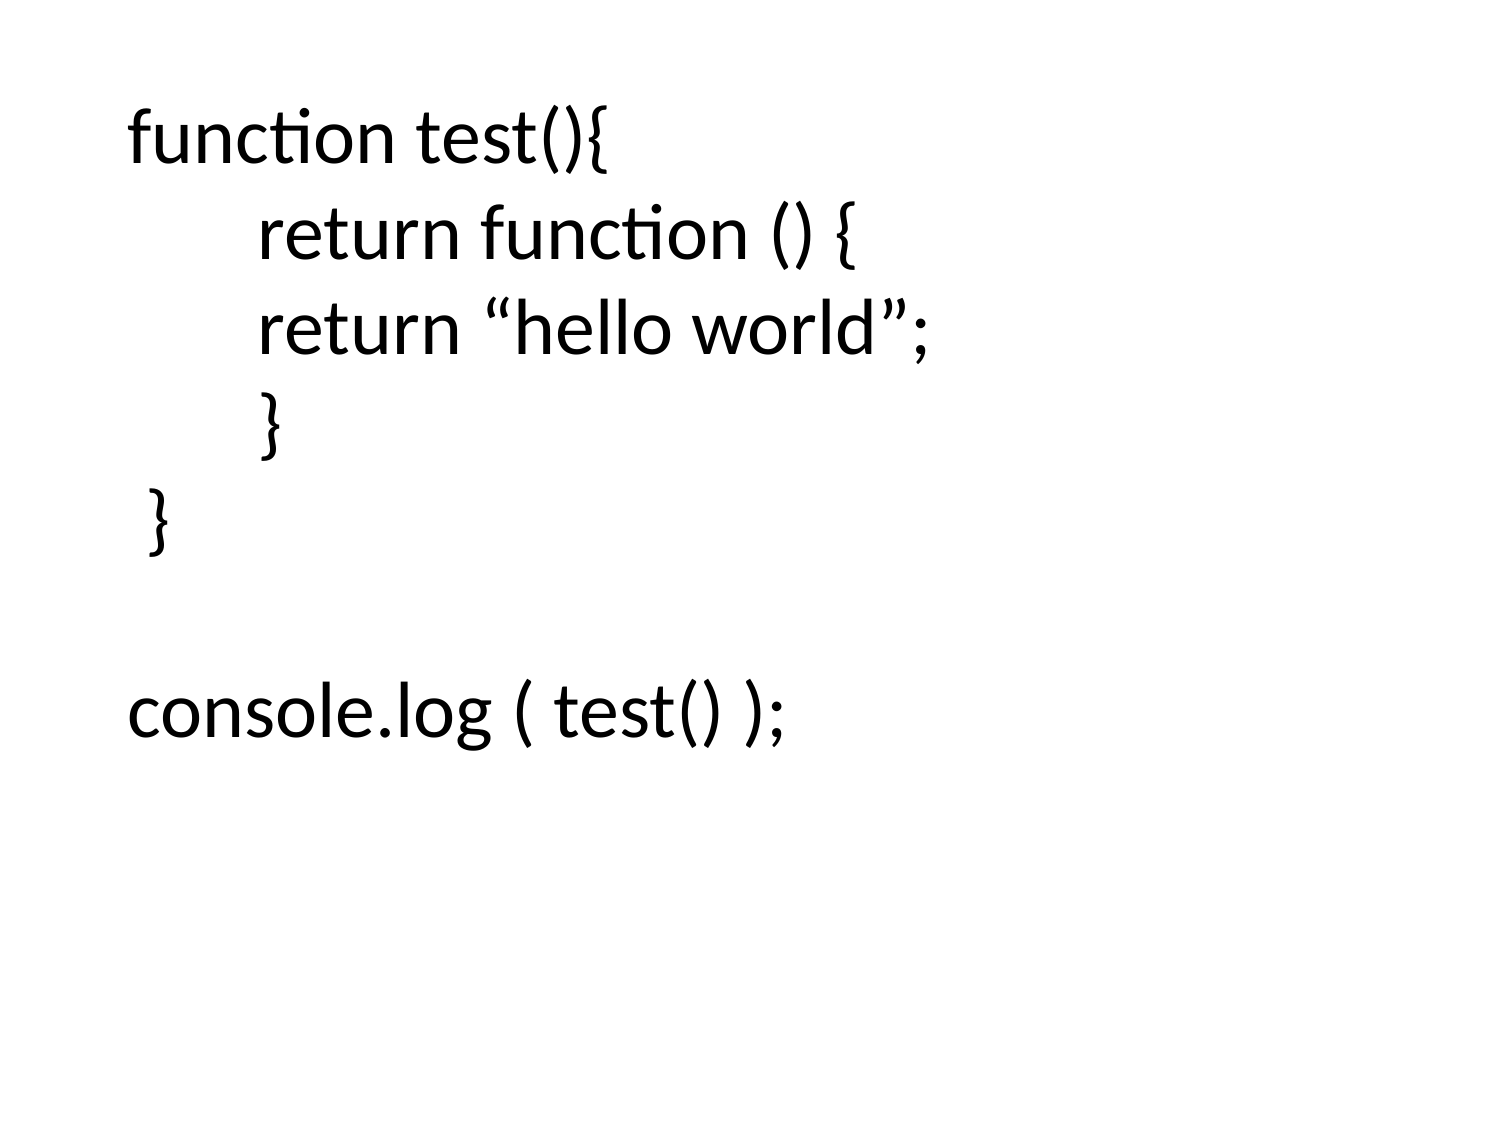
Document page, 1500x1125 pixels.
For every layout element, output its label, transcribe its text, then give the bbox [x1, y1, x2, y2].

title function test(){ return function () { return “hello world”; } } console.log ( test() ); [112, 75, 1388, 763]
